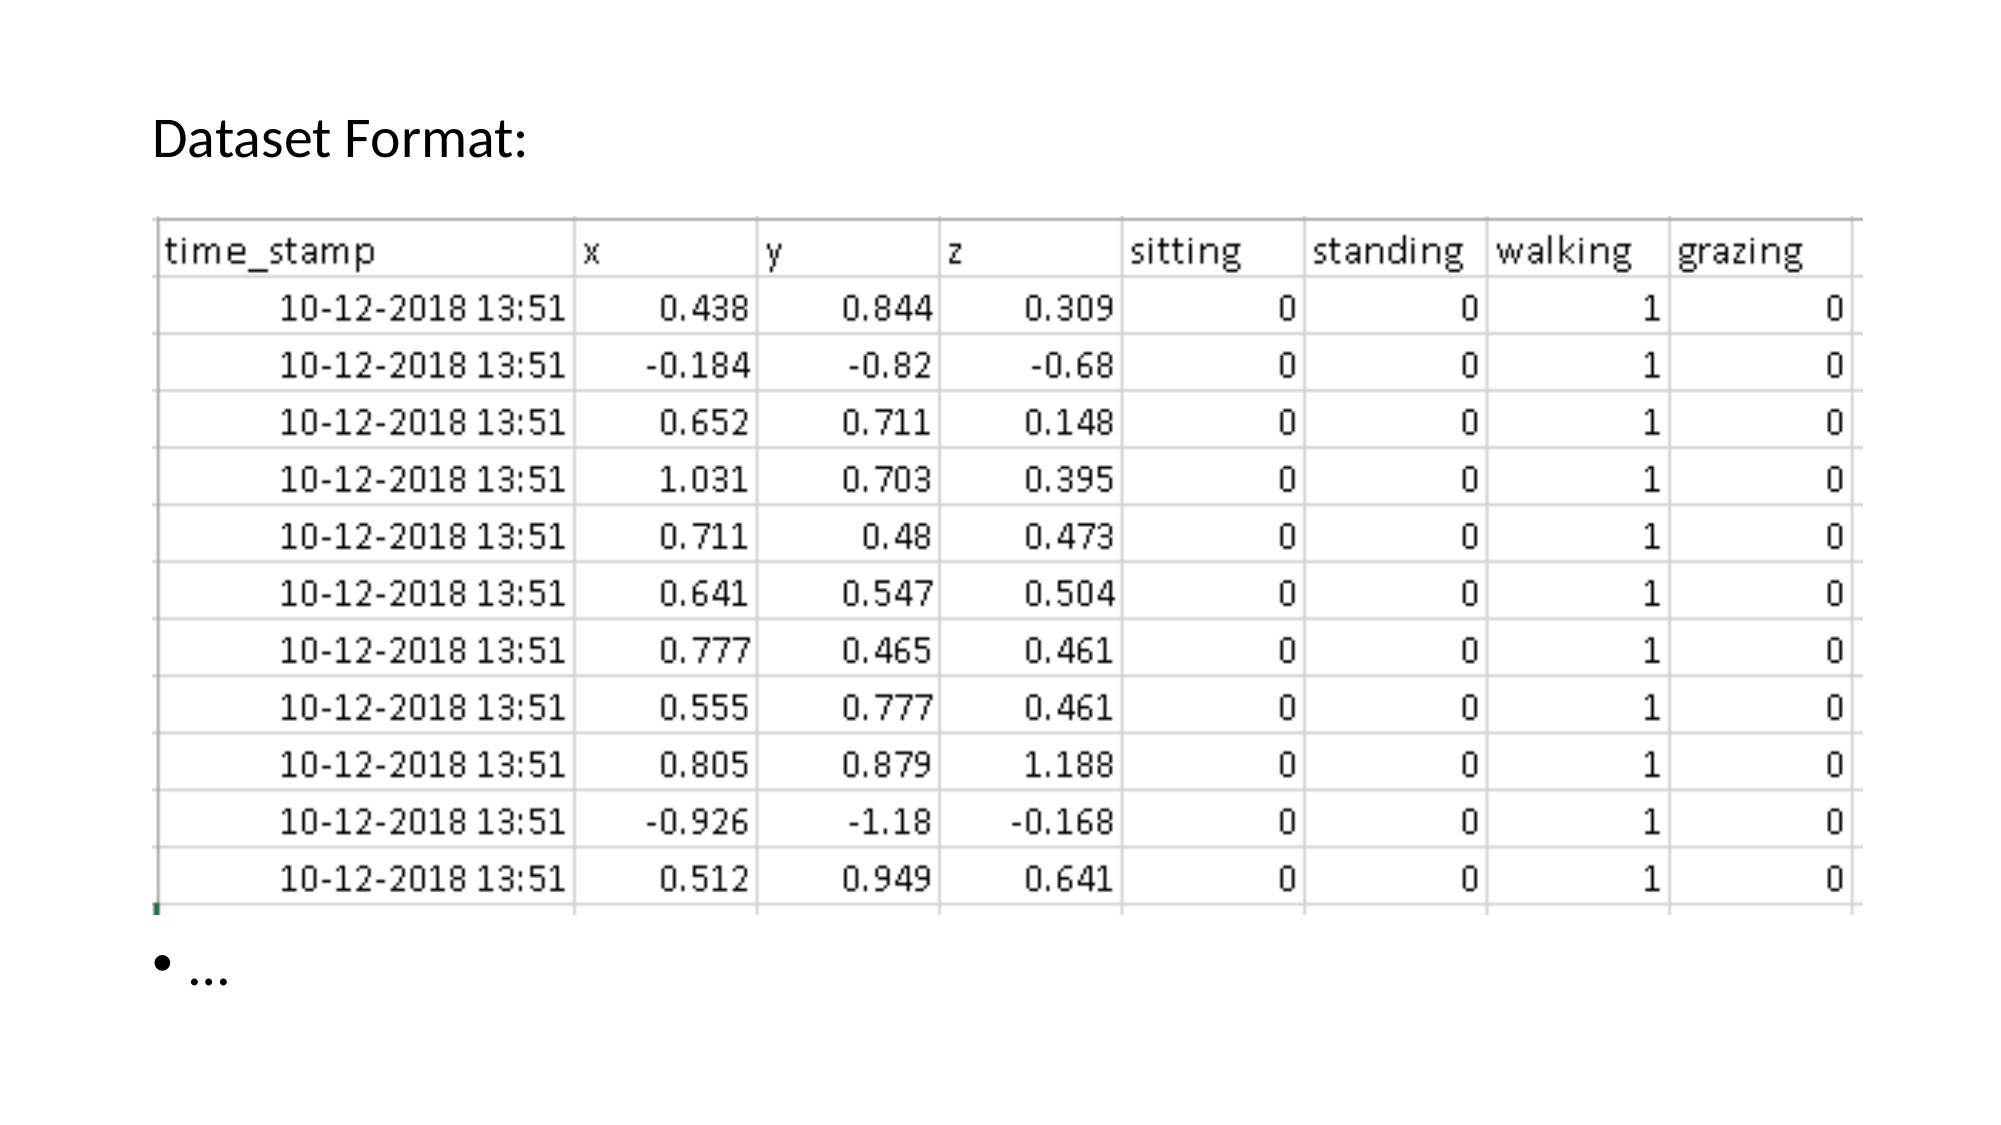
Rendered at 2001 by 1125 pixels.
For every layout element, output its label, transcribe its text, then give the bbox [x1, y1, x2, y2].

picture [152, 216, 1863, 915]
list Dataset Format: … [137, 99, 1863, 1014]
